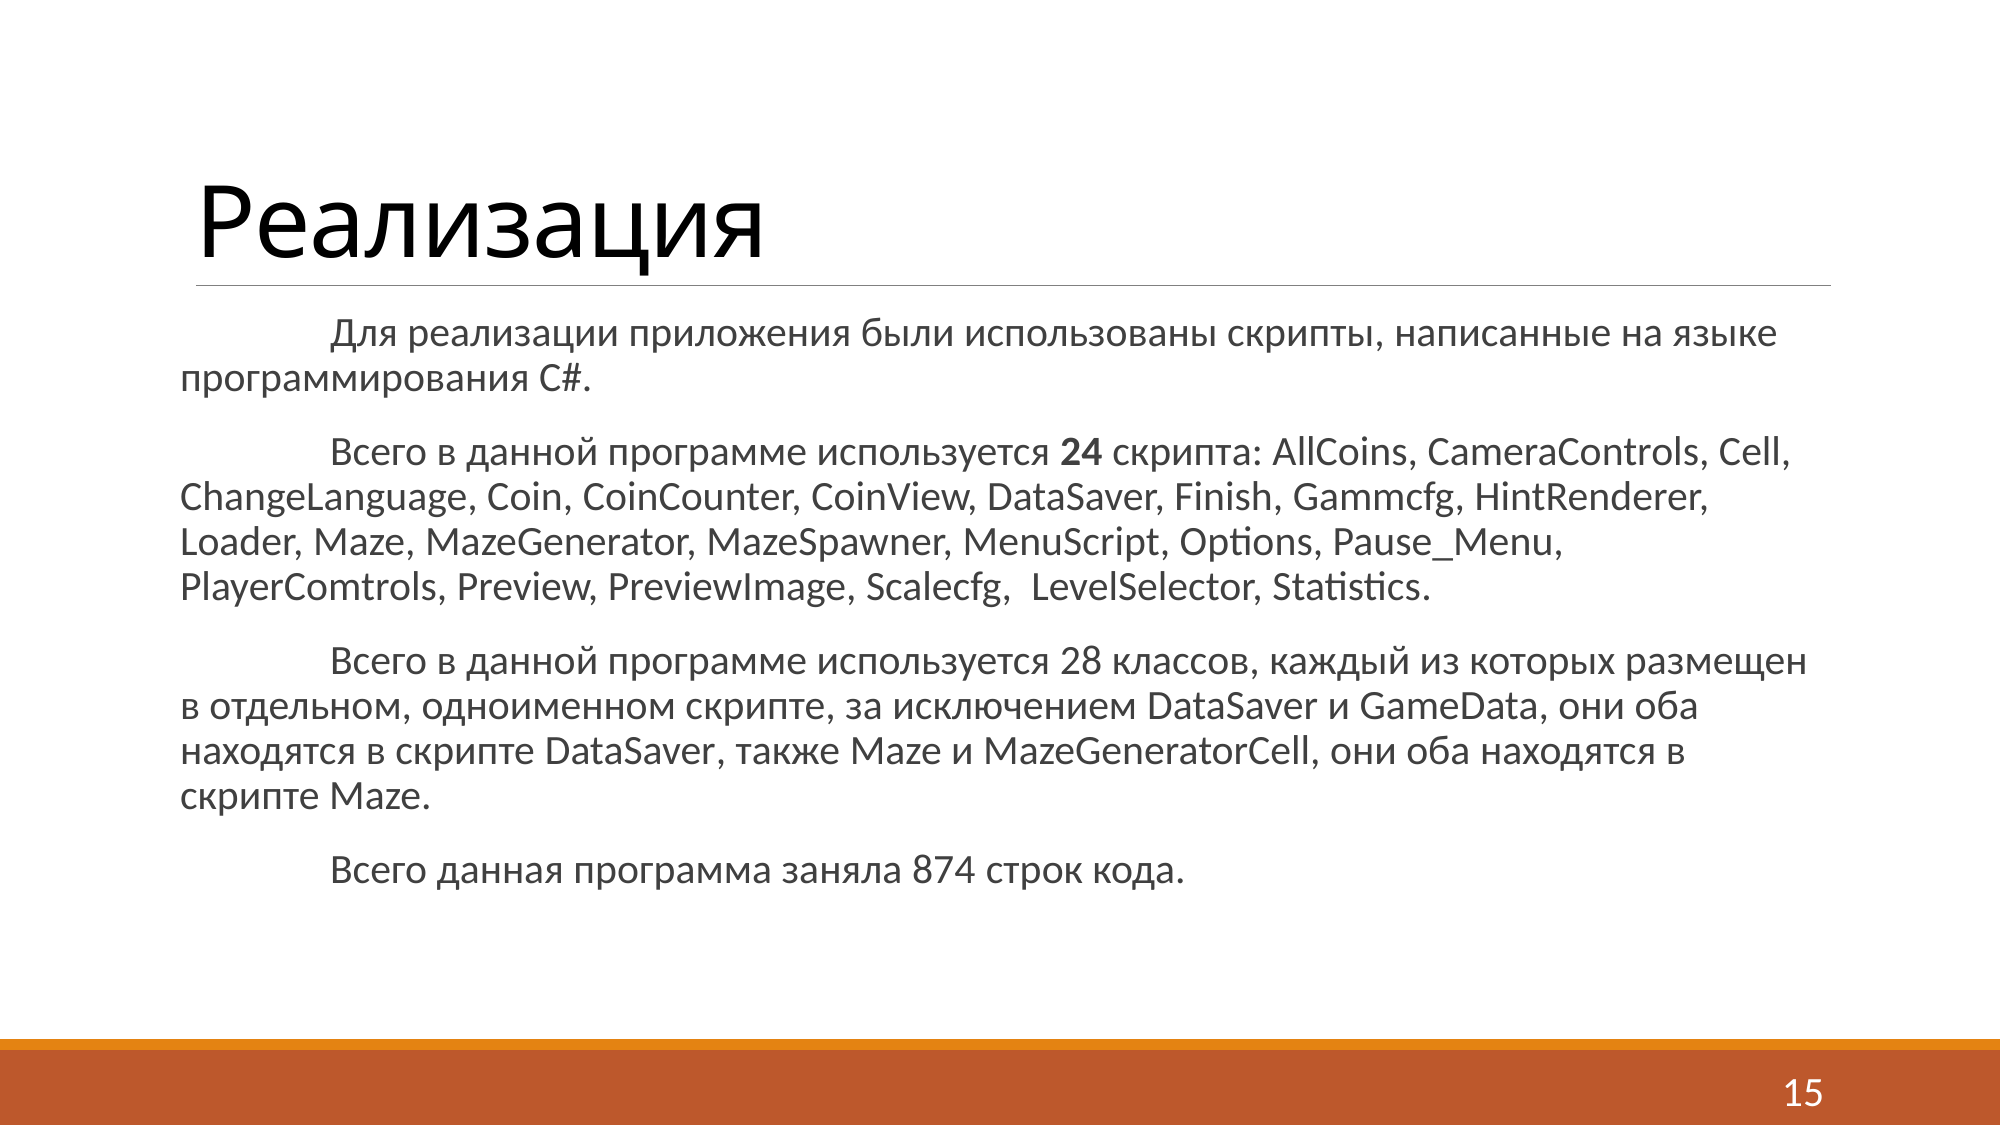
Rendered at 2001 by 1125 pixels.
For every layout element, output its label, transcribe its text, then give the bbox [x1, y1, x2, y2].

title Реализация [180, 47, 1830, 285]
list Для реализации приложения были использованы скрипты, написанные на языке программирования C#. Всего в данной программе используется 24 скрипта: AllCoins, CameraControls, Cell, ChangeLanguage, Coin, CoinCounter, CoinView, DataSaver, Finish, Gammcfg, HintRenderer, Loader, Maze, MazeGenerator, MazeSpawner, MenuScript, Options, Pause_Menu, PlayerComtrols, Preview, PreviewImage, Scalecfg, LevelSelector, Statistics. Всего в данной программе используется 28 классов, каждый из которых размещен в отдельном, одноименном скрипте, за исключением DataSaver и GameData, они оба находятся в скрипте DataSaver, также Maze и MazeGeneratorCell, они оба находятся в скрипте Maze. Всего данная программа заняла 874 строк кода. [180, 302, 1830, 963]
slide_number 15 [1624, 1059, 1840, 1120]
